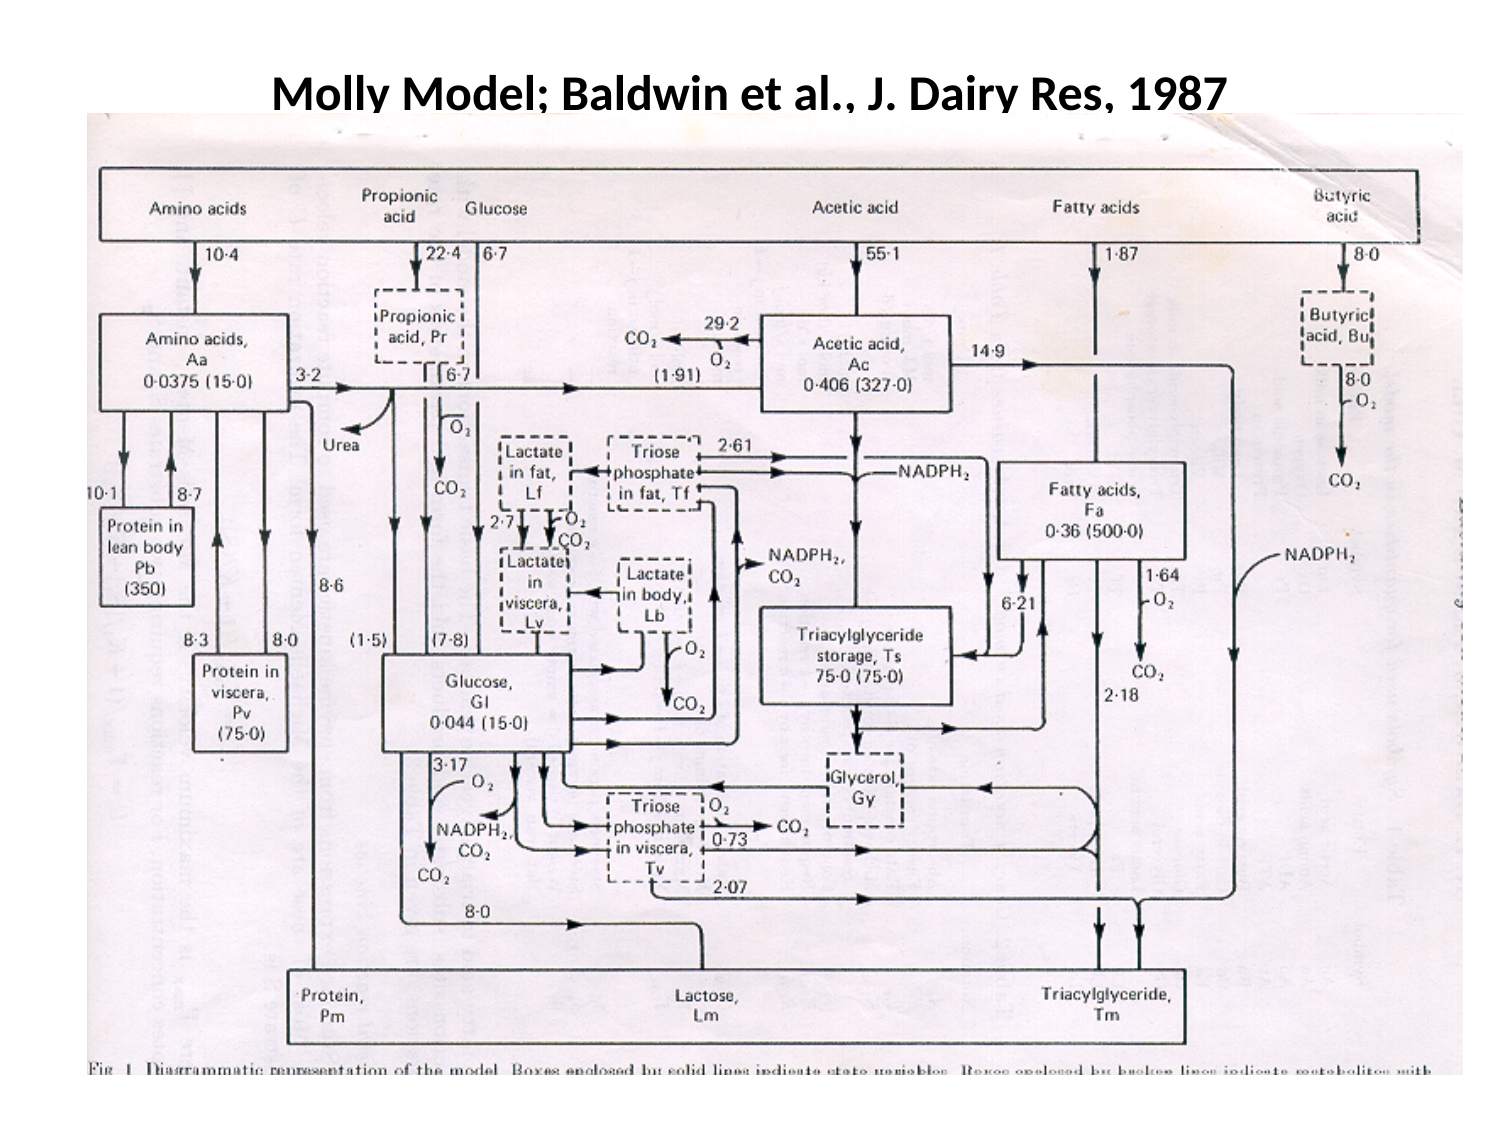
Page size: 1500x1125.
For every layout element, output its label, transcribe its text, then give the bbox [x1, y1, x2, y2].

picture [87, 113, 1463, 1076]
title Molly Model; Baldwin et al., J. Dairy Res, 1987 [112, 42, 1388, 112]
